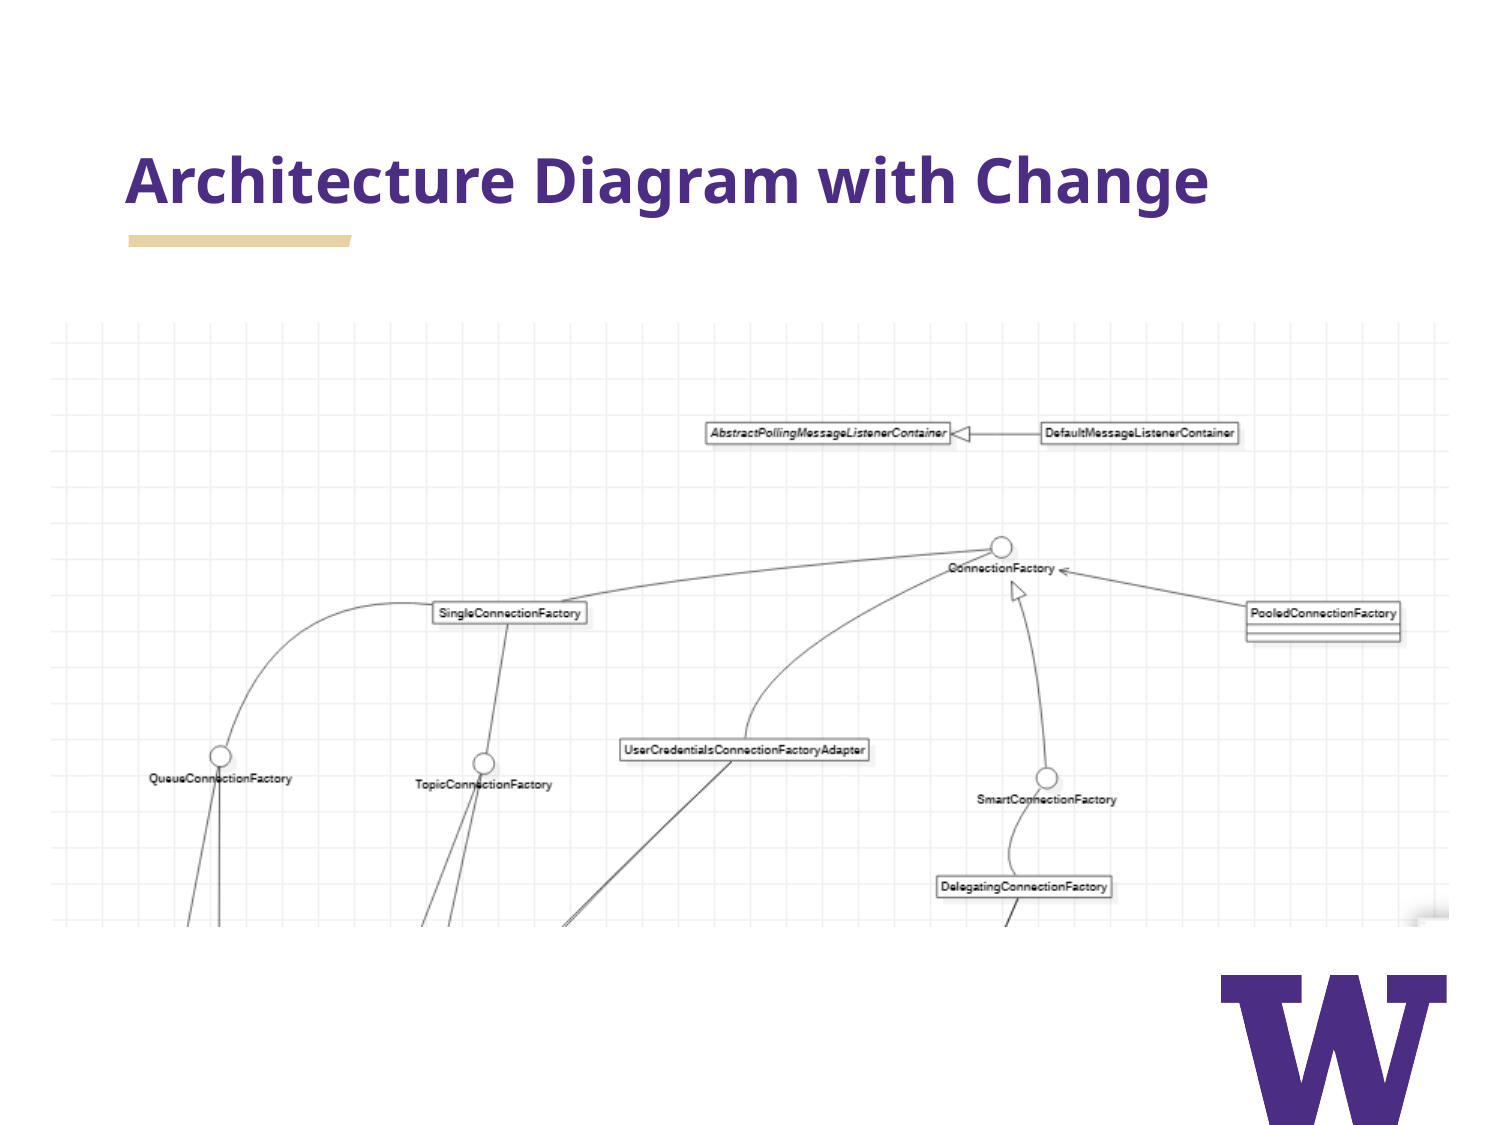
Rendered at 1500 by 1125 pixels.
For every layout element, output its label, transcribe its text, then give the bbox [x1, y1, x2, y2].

picture [1221, 975, 1447, 1125]
title Architecture Diagram with Change [110, 60, 1453, 224]
picture [128, 235, 352, 247]
picture [51, 323, 1449, 927]
